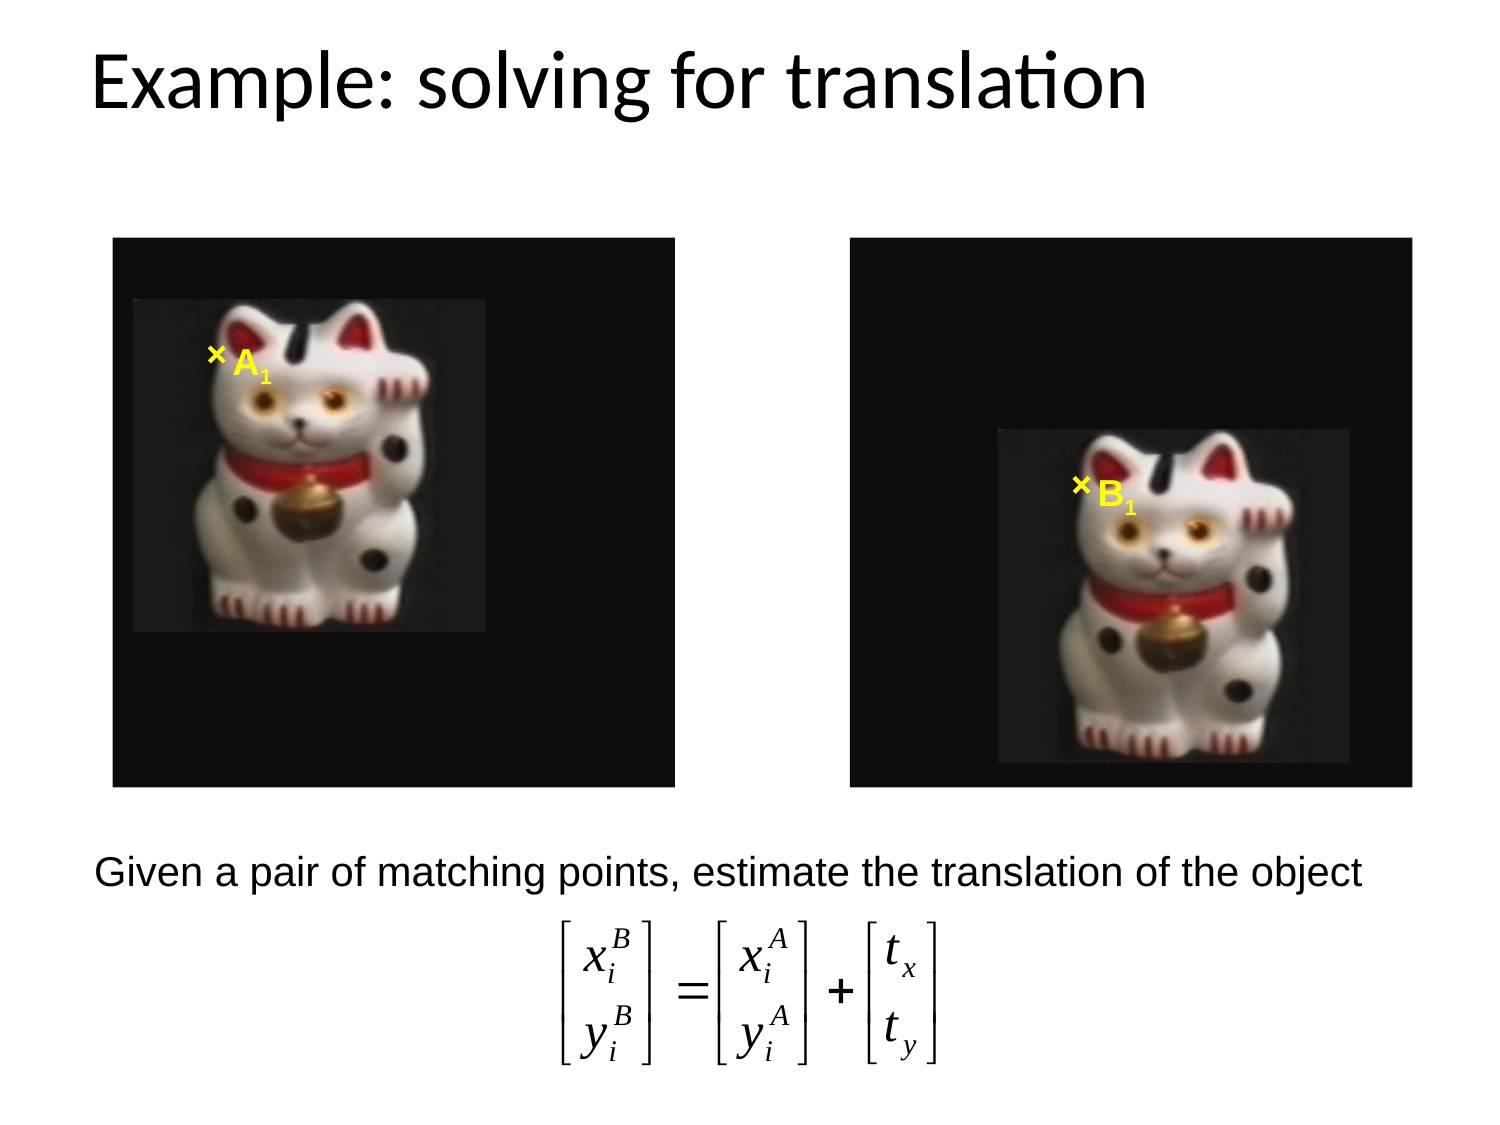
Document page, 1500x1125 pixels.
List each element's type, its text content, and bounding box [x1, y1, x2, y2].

text_box [848, 235, 1415, 790]
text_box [549, 912, 957, 1076]
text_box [210, 330, 289, 392]
picture [998, 429, 1351, 763]
title Example: solving for translation [74, 0, 1426, 151]
text_box [110, 235, 677, 790]
picture [133, 298, 486, 633]
text_box Given a pair of matching points, estimate the translation of the object [79, 837, 1378, 903]
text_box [1075, 478, 1088, 492]
